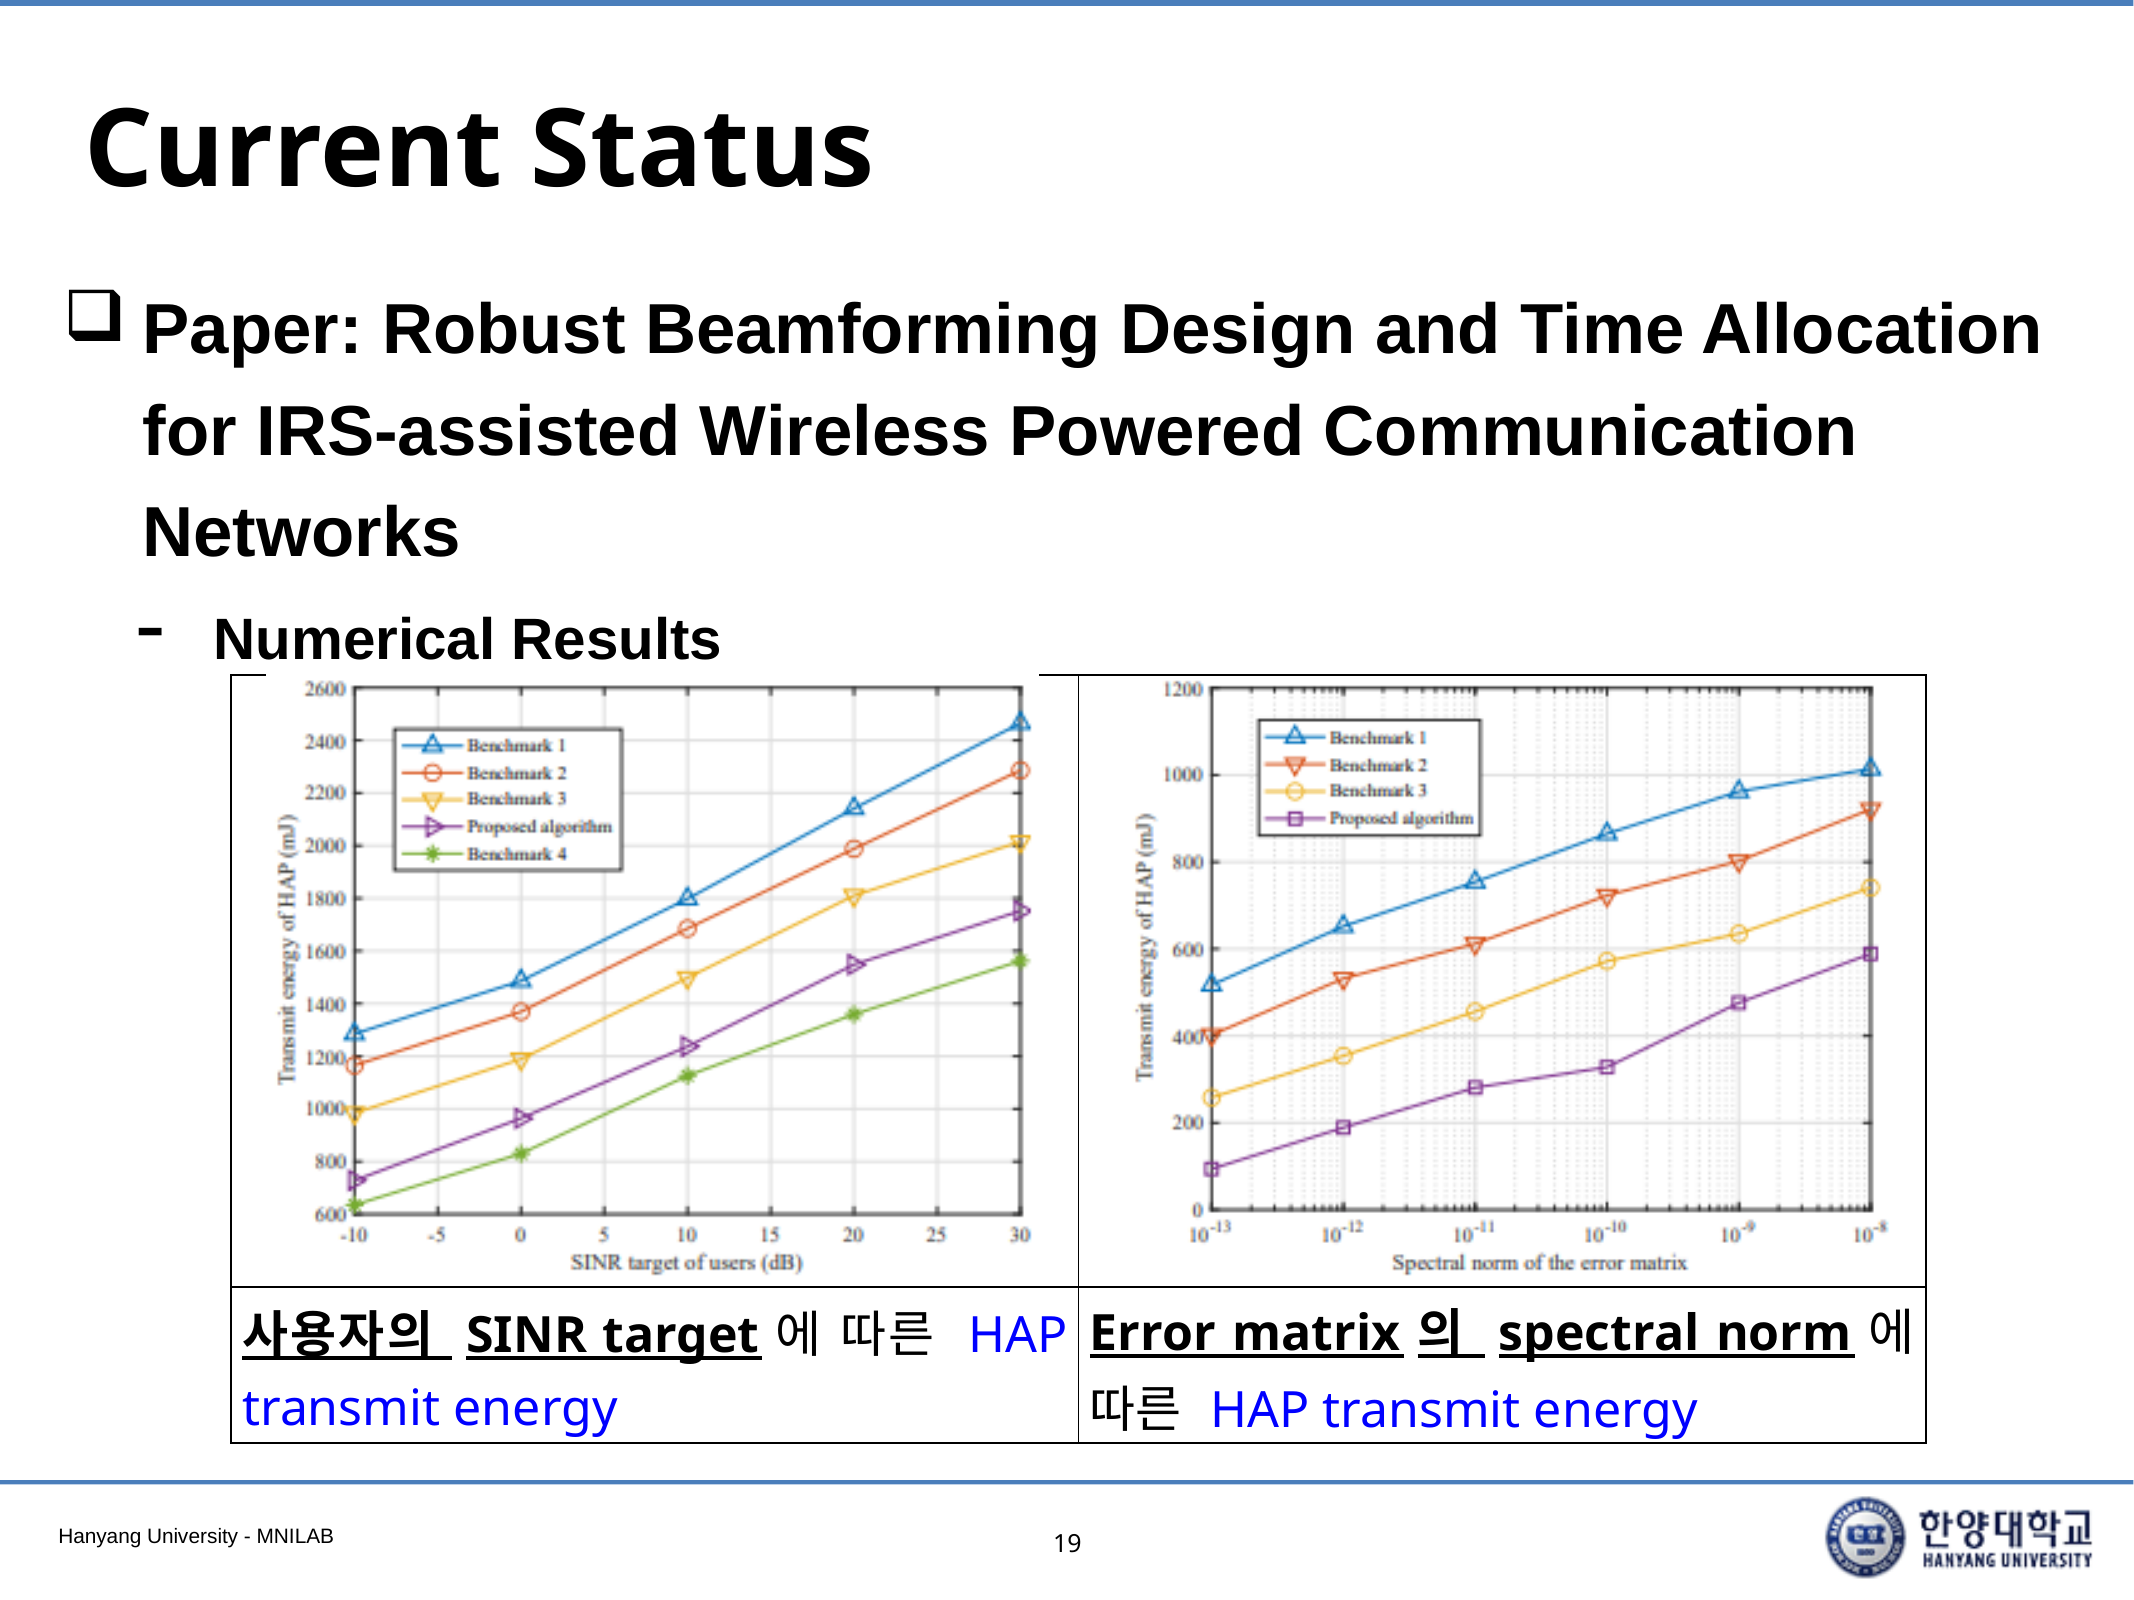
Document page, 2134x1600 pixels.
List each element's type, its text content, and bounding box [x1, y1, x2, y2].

table_cell Error matrix의 spectral norm에 따른 HAP transmit energy [1079, 1288, 1925, 1442]
table_header [1079, 676, 1925, 1286]
table_cell 사용자의 SINR target에 따른 HAP transmit energy [232, 1288, 1078, 1442]
picture [1119, 677, 1900, 1283]
picture [1797, 1495, 2128, 1581]
title Current Status [75, 41, 2058, 245]
slide_number 19 [1037, 1518, 1098, 1567]
list Paper: Robust Beamforming Design and Time Allocation for IRS-assisted Wireless Powered Communication Networks Numerical Results [54, 256, 2113, 916]
picture [266, 674, 1039, 1283]
table_header [232, 676, 1078, 1286]
